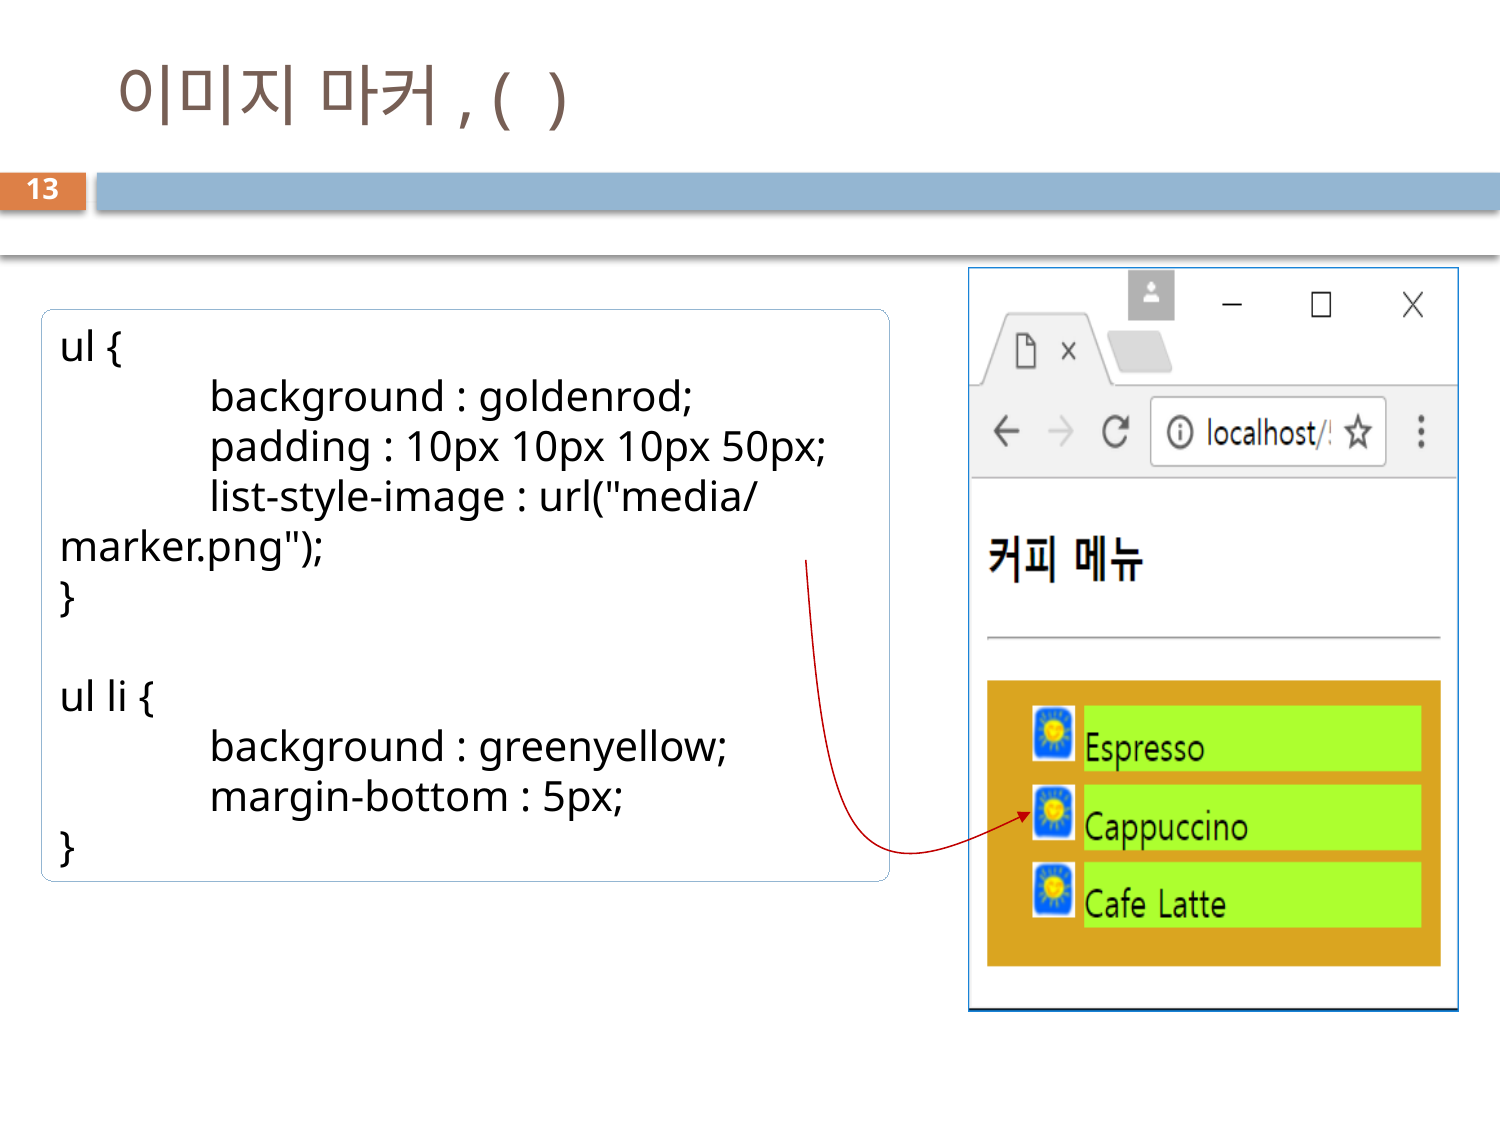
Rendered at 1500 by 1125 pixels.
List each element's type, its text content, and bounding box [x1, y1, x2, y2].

title 이미지 마커, ( ) [100, 37, 1438, 149]
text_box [40, 266, 1460, 1012]
slide_number 13 [0, 170, 87, 211]
